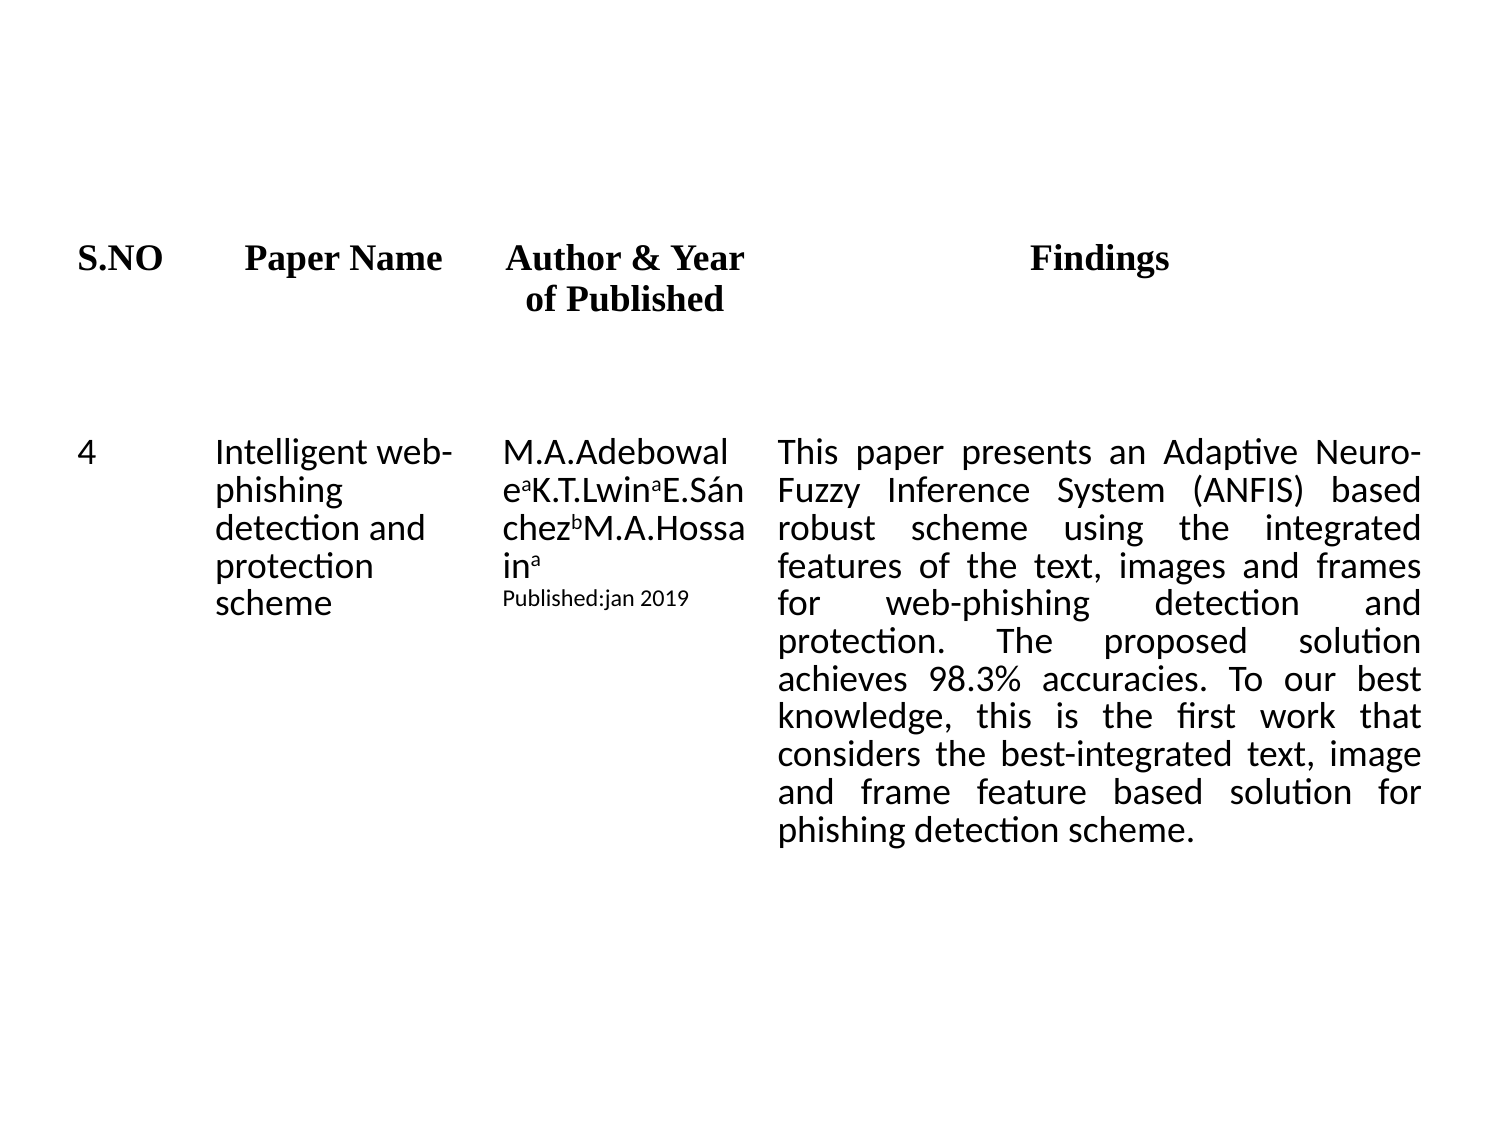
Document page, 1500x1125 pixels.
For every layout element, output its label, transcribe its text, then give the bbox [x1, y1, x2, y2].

table_header S.NO [62, 229, 200, 429]
table_header Paper Name [200, 229, 487, 429]
table_cell This paper presents an Adaptive Neuro-Fuzzy Inference System (ANFIS) based robust scheme using the integrated features of the text, images and frames for web-phishing detection and protection. The proposed solution achieves 98.3% accuracies. To our best knowledge, this is the first work that considers the best-integrated text, image and frame feature based solution for phishing detection scheme. [762, 429, 1437, 900]
table_header Findings [762, 229, 1437, 429]
table_cell Intelligent web-phishing detection and protection scheme [200, 429, 487, 900]
table_cell M.A.AdebowaleaK.T.LwinaE.SánchezbM.A.Hossaina Published:jan 2019 [487, 429, 762, 900]
table_header Author & Year of Published [487, 229, 762, 429]
table_cell 4 [62, 429, 200, 900]
